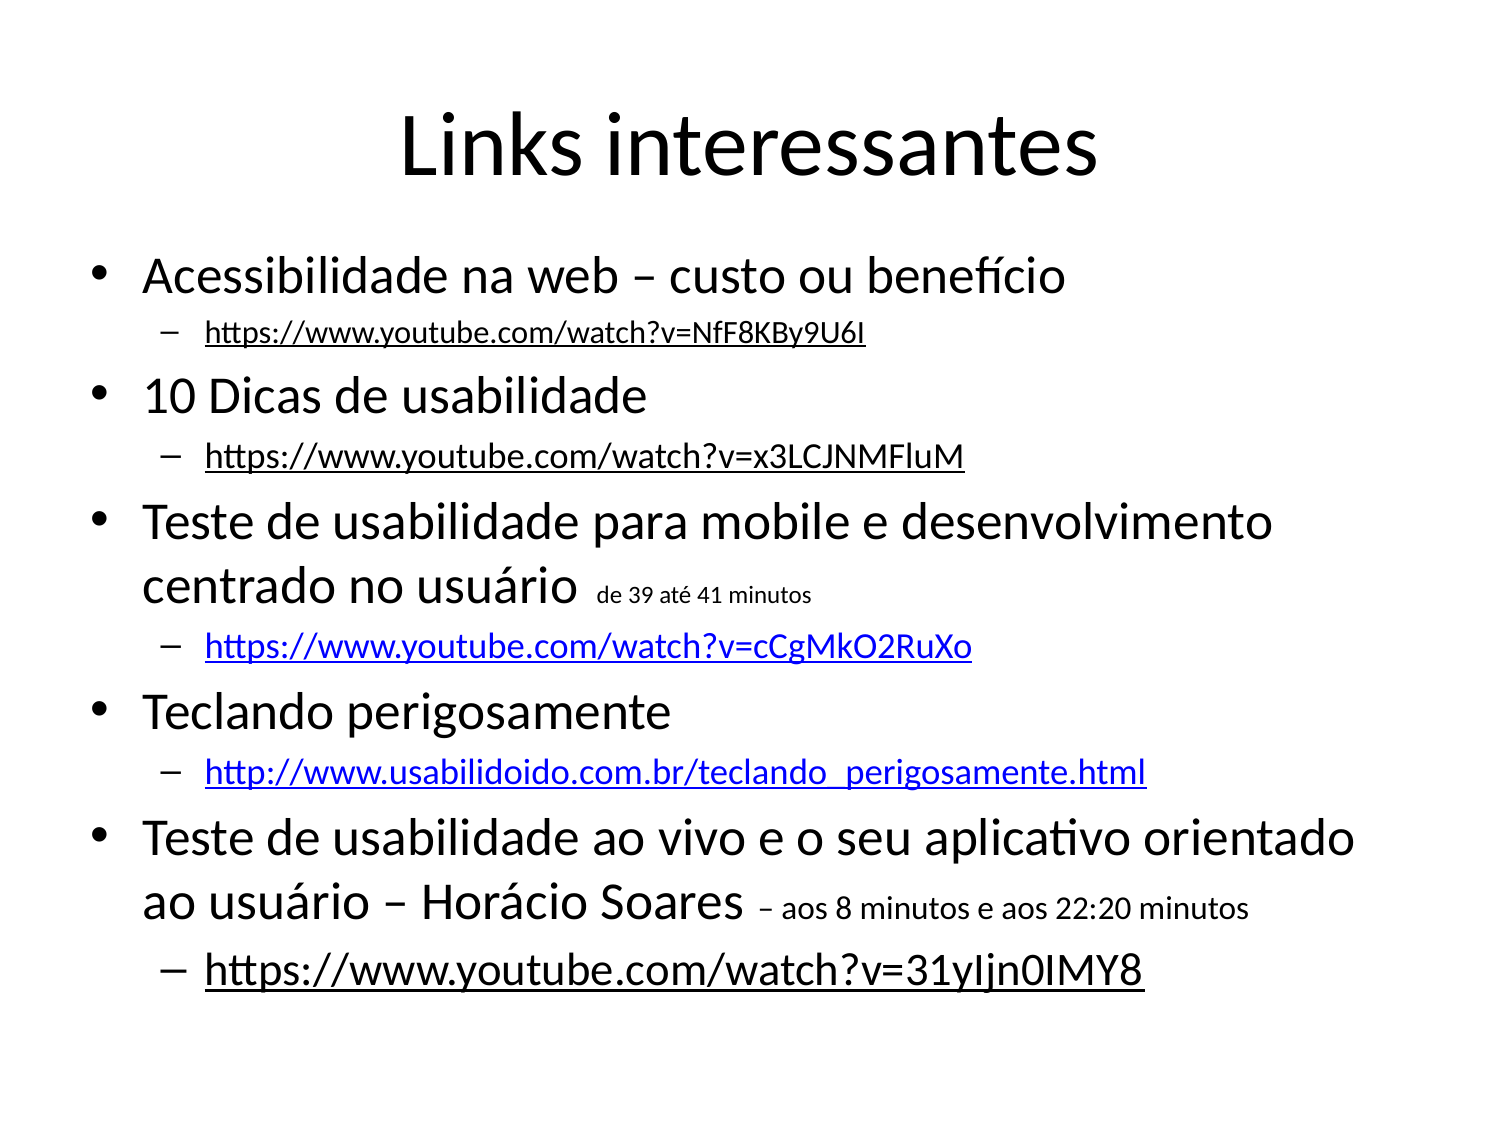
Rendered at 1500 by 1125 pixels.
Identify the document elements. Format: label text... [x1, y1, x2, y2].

title Links interessantes [75, 45, 1425, 232]
list Acessibilidade na web – custo ou benefício https://www.youtube.com/watch?v=NfF8KBy9U6I 10 Dicas de usabilidade https://www.youtube.com/watch?v=x3LCJNMFluM Teste de usabilidade para mobile e desenvolvimento centrado no usuário de 39 até 41 minutos https://www.youtube.com/watch?v=cCgMkO2RuXo Teclando perigosamente http://www.usabilidoido.com.br/teclando_perigosamente.html Teste de usabilidade ao vivo e o seu aplicativo orientado ao usuário – Horácio Soares – aos 8 minutos e aos 22:20 minutos https://www.youtube.com/watch?v=31yIjn0IMY8 [75, 232, 1425, 1005]
